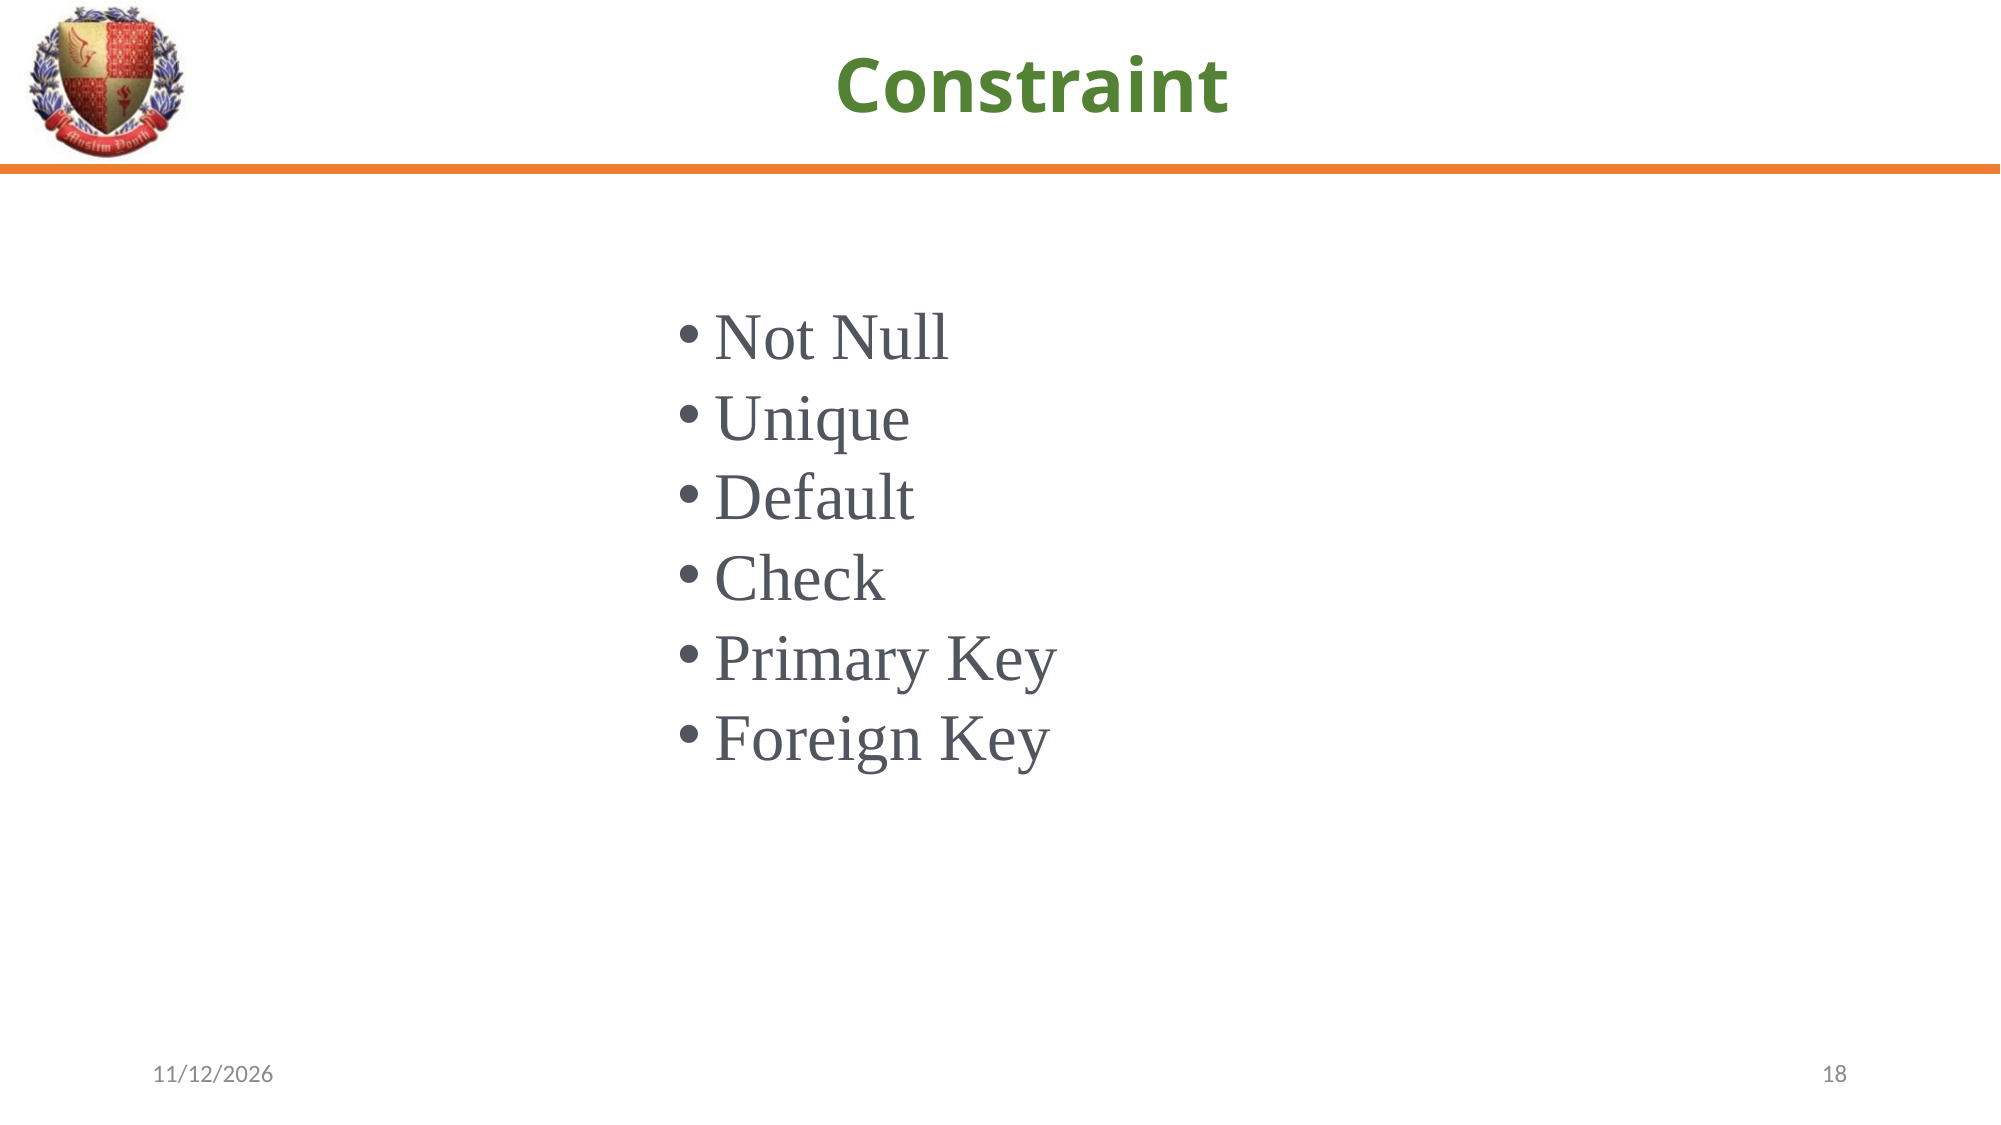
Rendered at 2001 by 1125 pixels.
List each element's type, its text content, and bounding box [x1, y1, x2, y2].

list Not Null Unique Default Check Primary Key Foreign Key [137, 205, 1863, 1020]
slide_number 18 [1412, 1042, 1863, 1103]
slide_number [137, 1042, 588, 1103]
picture [19, 0, 192, 164]
title Constraint [170, 22, 1896, 155]
